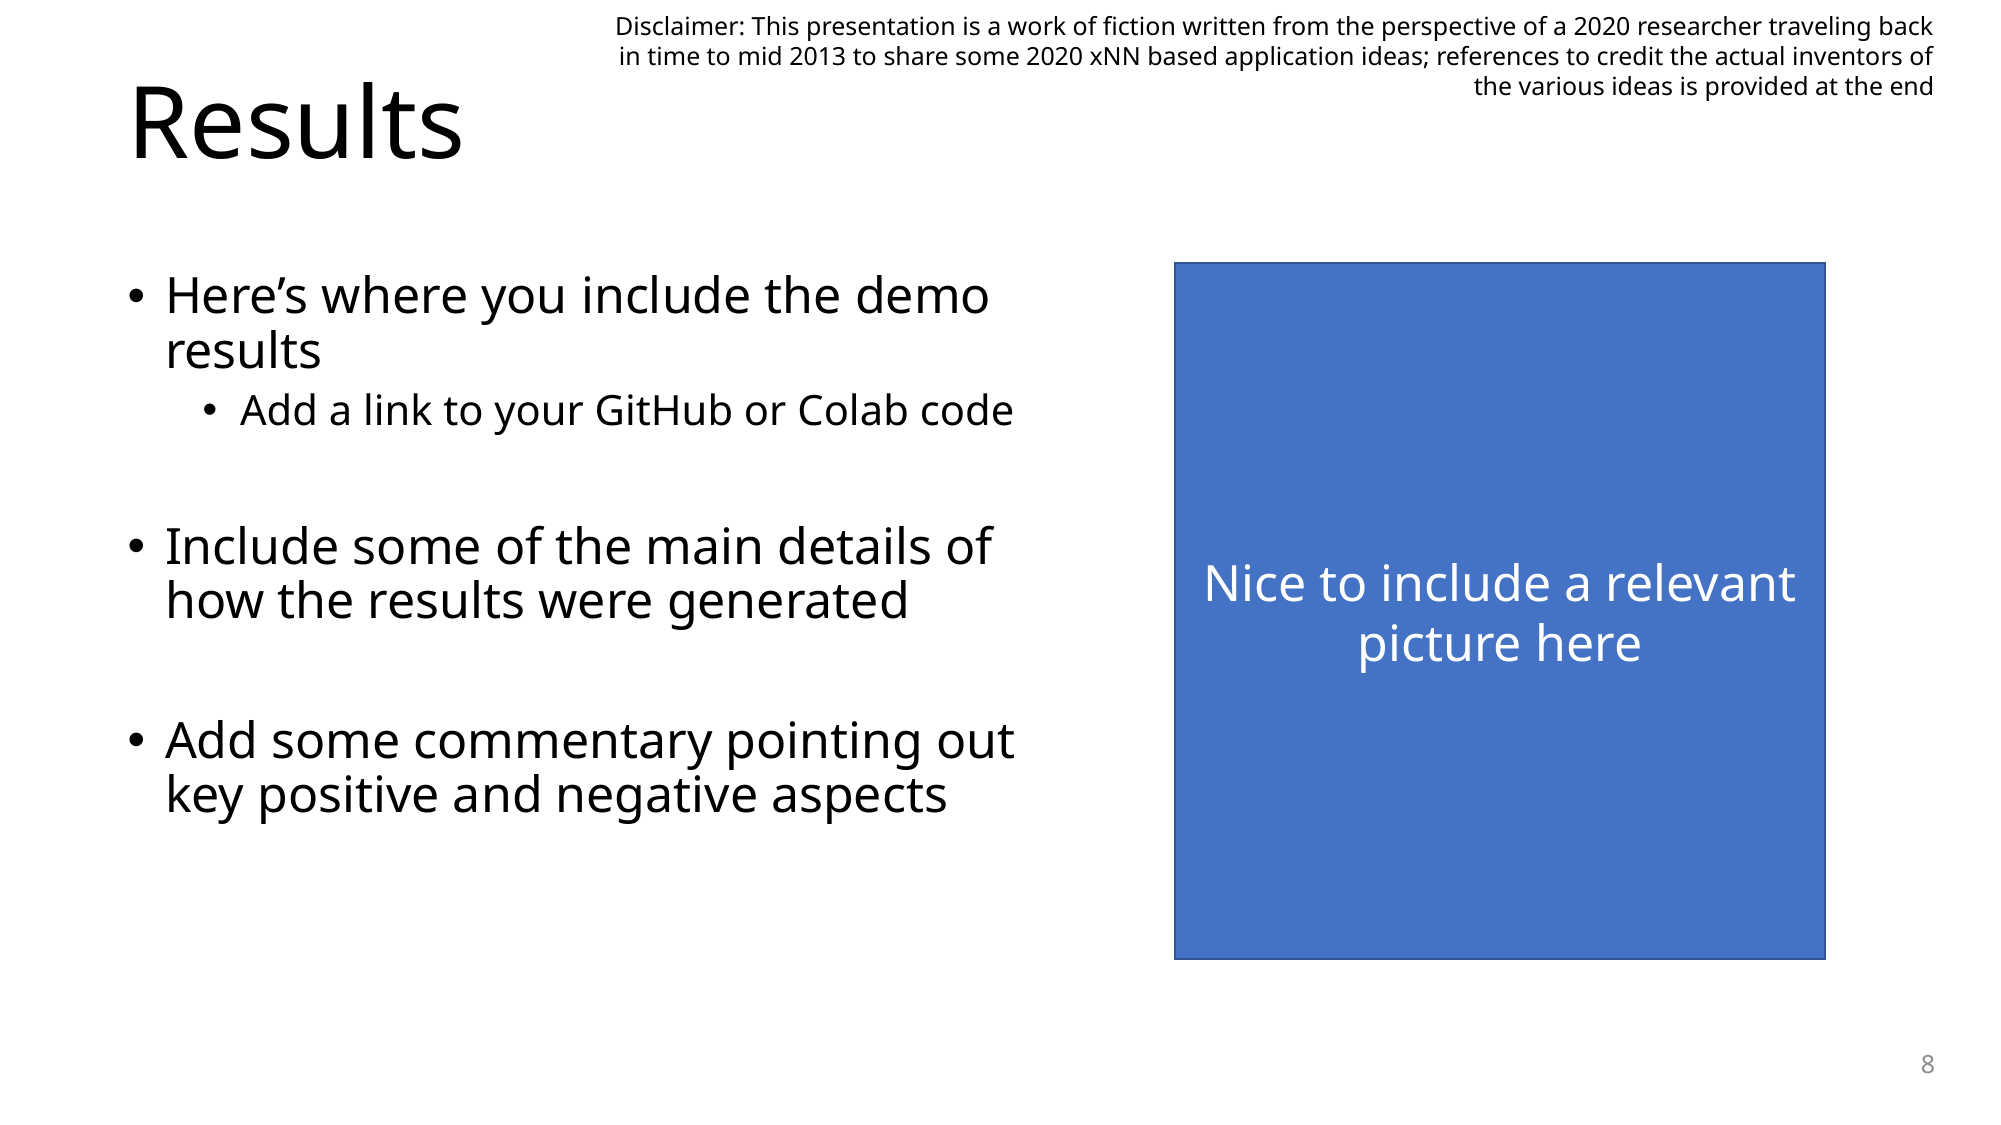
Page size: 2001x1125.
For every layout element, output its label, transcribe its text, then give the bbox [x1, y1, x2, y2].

text_box Disclaimer: This presentation is a work of fiction written from the perspective of a 2020 researcher traveling back in time to mid 2013 to share some 2020 xNN based application ideas; references to credit the actual inventors of the various ideas is provided at the end [575, 3, 1950, 108]
text_box Nice to include a relevant picture here [1174, 262, 1826, 960]
list Here’s where you include the demo results Add a link to your GitHub or Colab code Include some of the main details of how the results were generated Add some commentary pointing out key positive and negative aspects [112, 263, 1032, 1043]
slide_number 8 [1500, 1036, 1950, 1096]
title Results [112, 63, 1950, 189]
